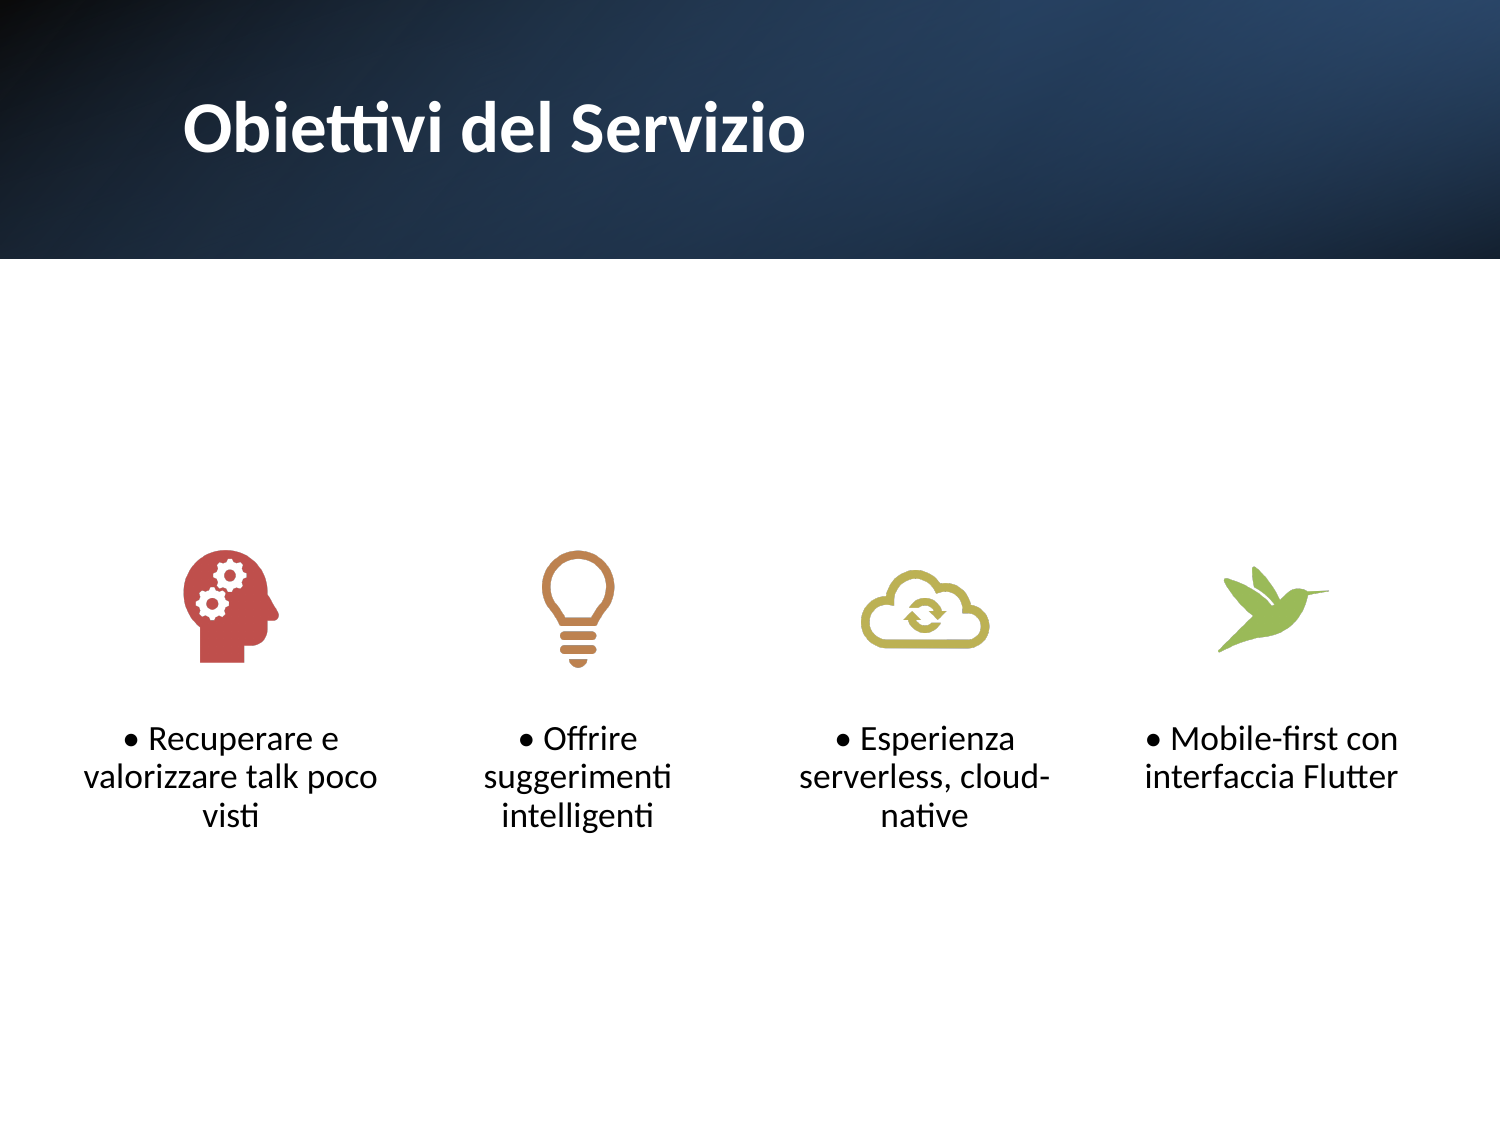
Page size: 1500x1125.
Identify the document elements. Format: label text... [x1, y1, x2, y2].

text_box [78, 346, 1424, 1035]
text_box [0, 261, 1500, 1125]
text_box [0, 0, 1500, 261]
text_box Obiettivi del Servizio [168, 57, 1405, 202]
